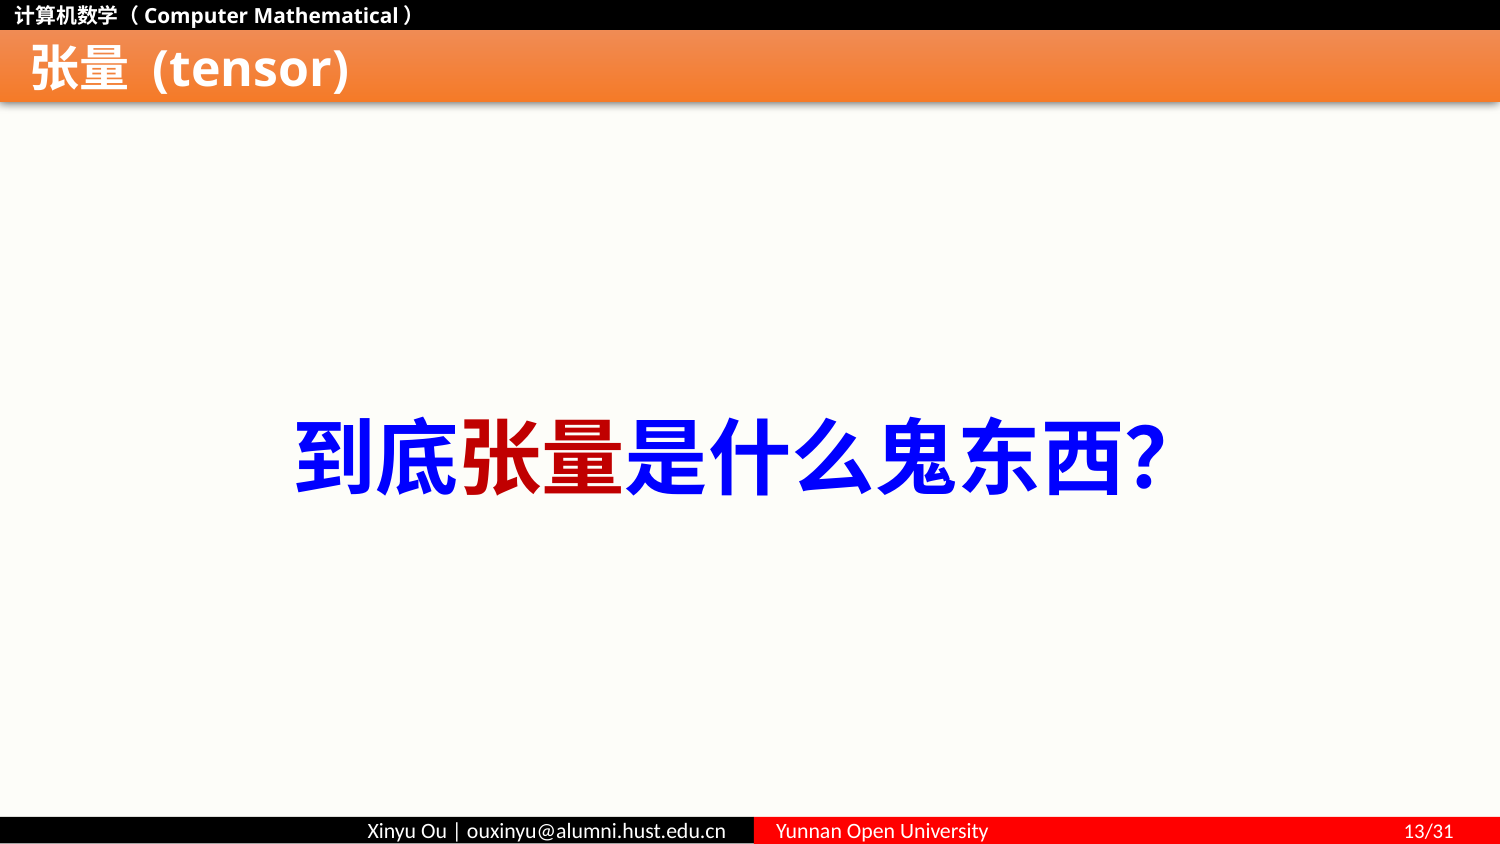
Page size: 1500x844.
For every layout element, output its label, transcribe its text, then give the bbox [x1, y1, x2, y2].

title 张量 (tensor) [0, 35, 1500, 97]
list 到底张量是什么鬼东西？ [75, 331, 1425, 513]
